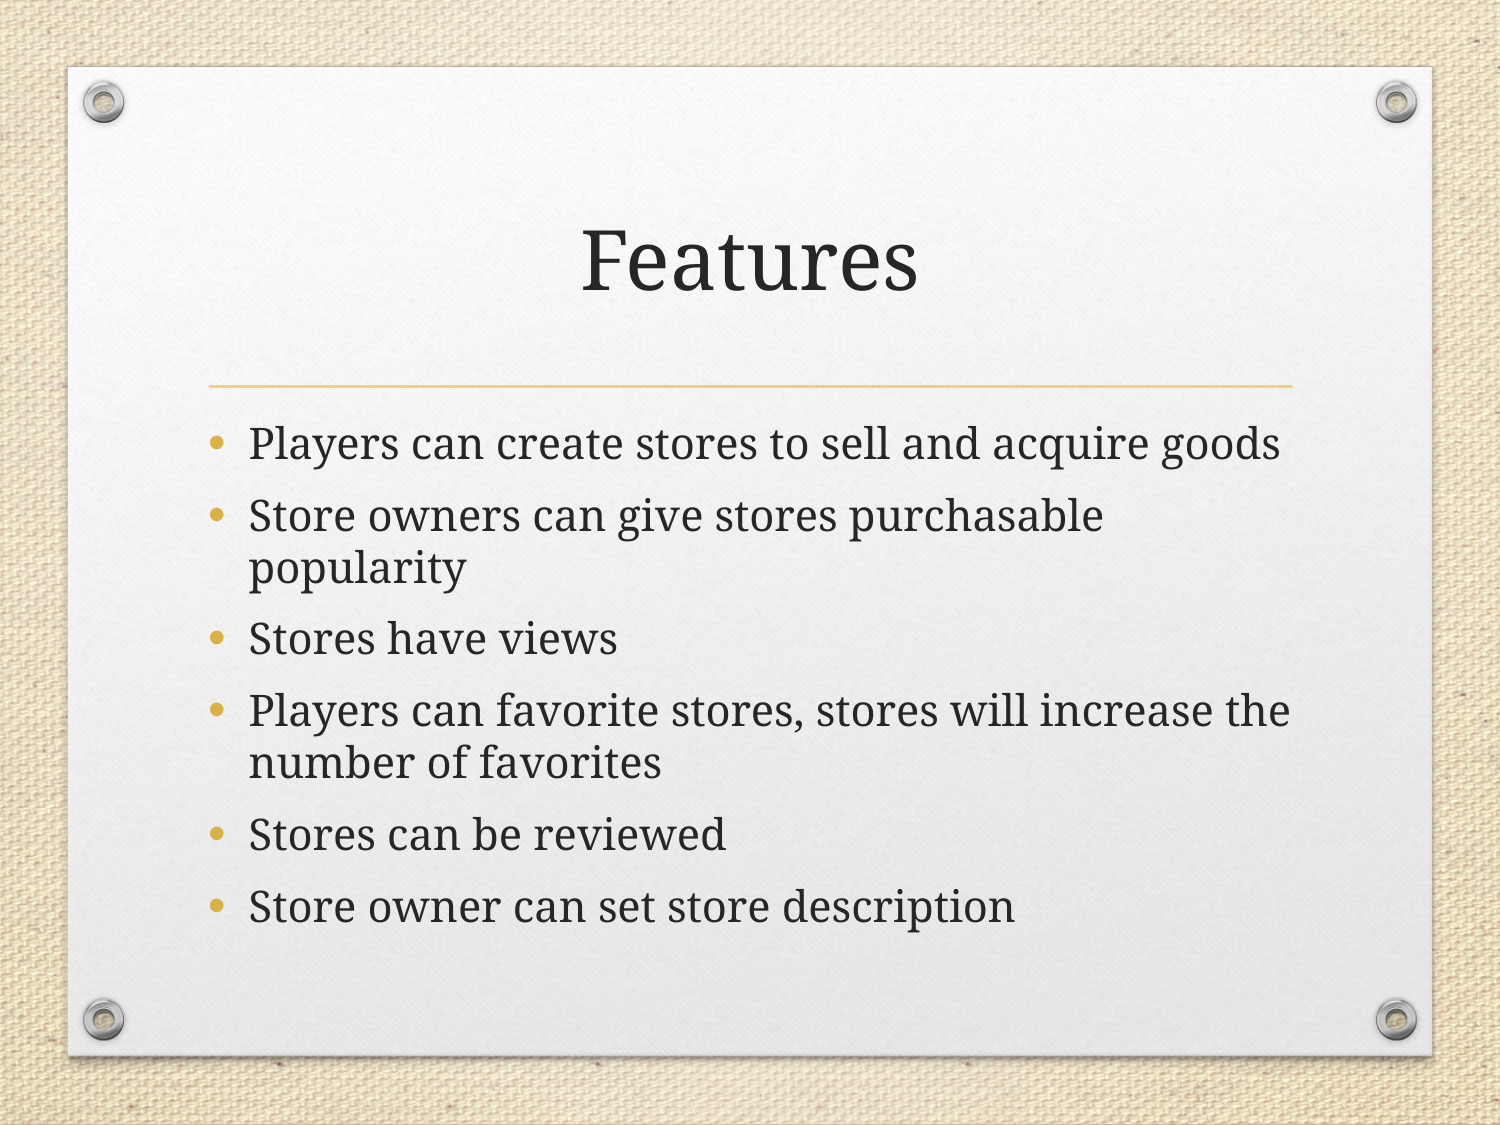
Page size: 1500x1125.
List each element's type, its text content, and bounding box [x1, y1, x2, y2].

title Features [193, 150, 1309, 365]
list Players can create stores to sell and acquire goods Store owners can give stores purchasable popularity Stores have views Players can favorite stores, stores will increase the number of favorites Stores can be reviewed Store owner can set store description [193, 408, 1309, 974]
picture [0, 0, 1500, 1125]
